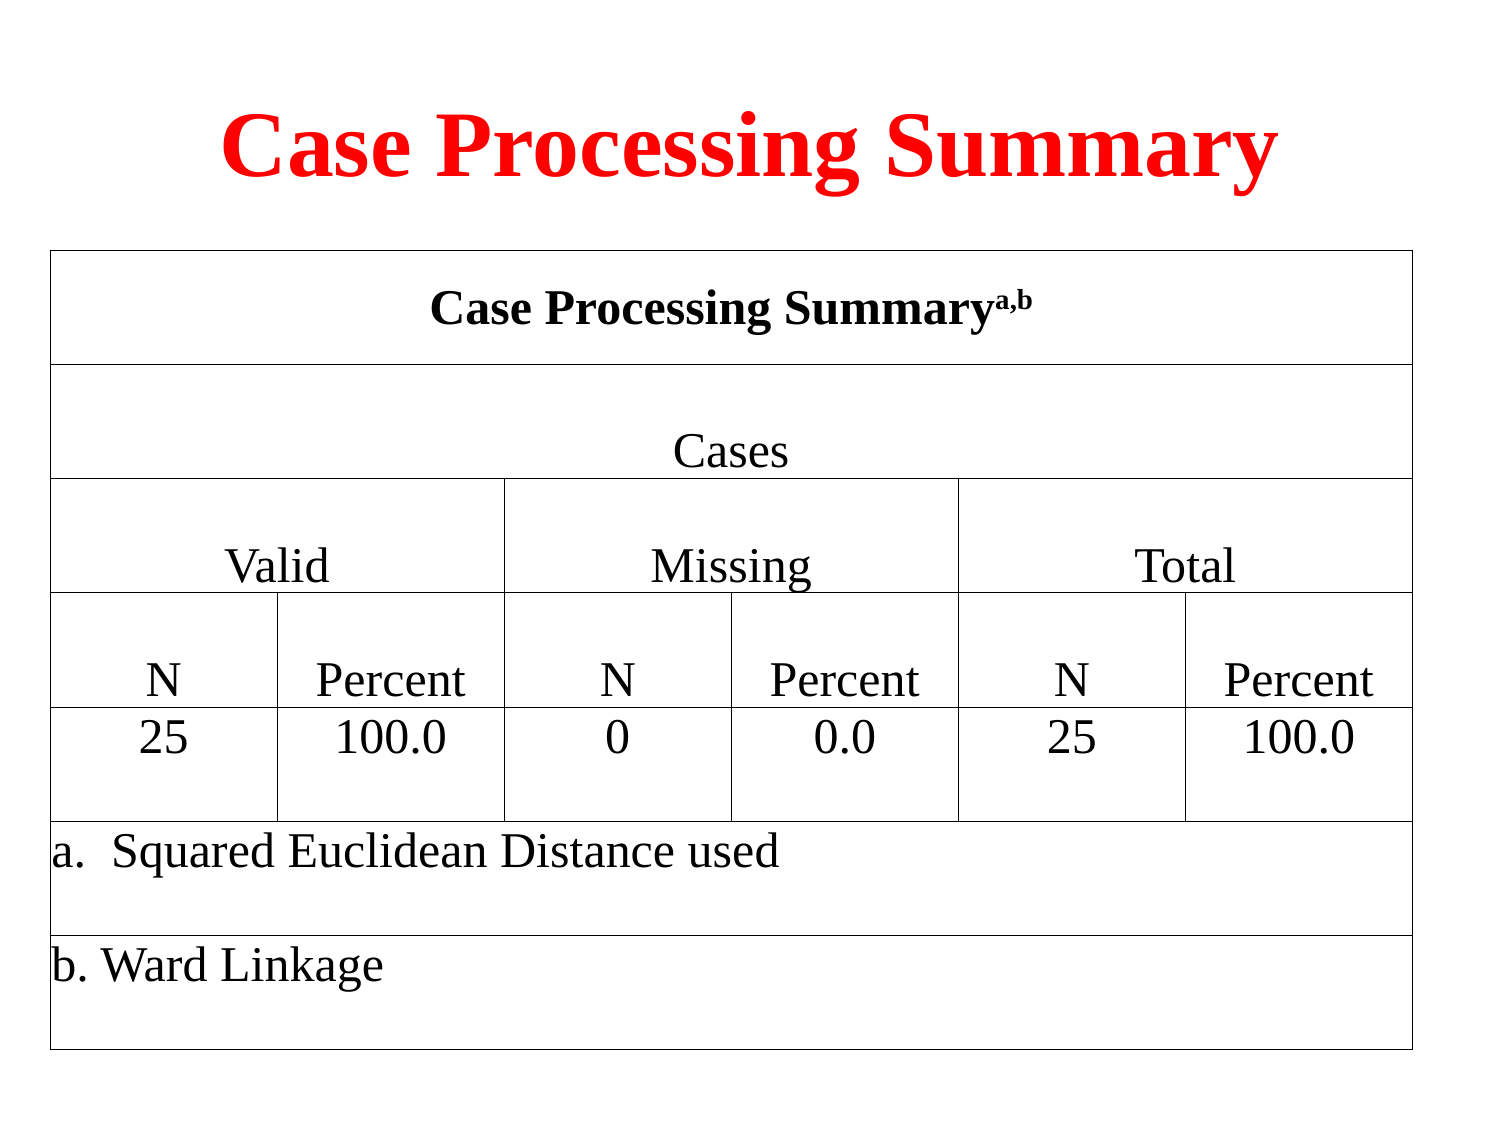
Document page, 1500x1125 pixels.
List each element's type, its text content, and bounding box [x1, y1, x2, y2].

table_cell 100.0 [278, 708, 504, 821]
table_cell Percent [278, 593, 504, 707]
table_cell Percent [732, 593, 958, 707]
table_cell Percent [1186, 593, 1412, 707]
table_cell a. Squared Euclidean Distance used [51, 822, 1412, 935]
table_cell Cases [51, 365, 1412, 478]
table_cell 0 [505, 708, 731, 821]
table_cell N [959, 593, 1185, 707]
table_cell 100.0 [1186, 708, 1412, 821]
table_cell b. Ward Linkage [51, 936, 1412, 1049]
table_header Case Processing Summarya,b [51, 251, 1412, 364]
table_cell Total [959, 479, 1412, 592]
table_cell N [51, 593, 277, 707]
table_cell Missing [505, 479, 958, 592]
table_cell 25 [959, 708, 1185, 821]
table_cell Valid [51, 479, 504, 592]
title Case Processing Summary [75, 45, 1425, 233]
table_cell 25 [51, 708, 277, 821]
table_cell N [505, 593, 731, 707]
table_cell 0.0 [732, 708, 958, 821]
